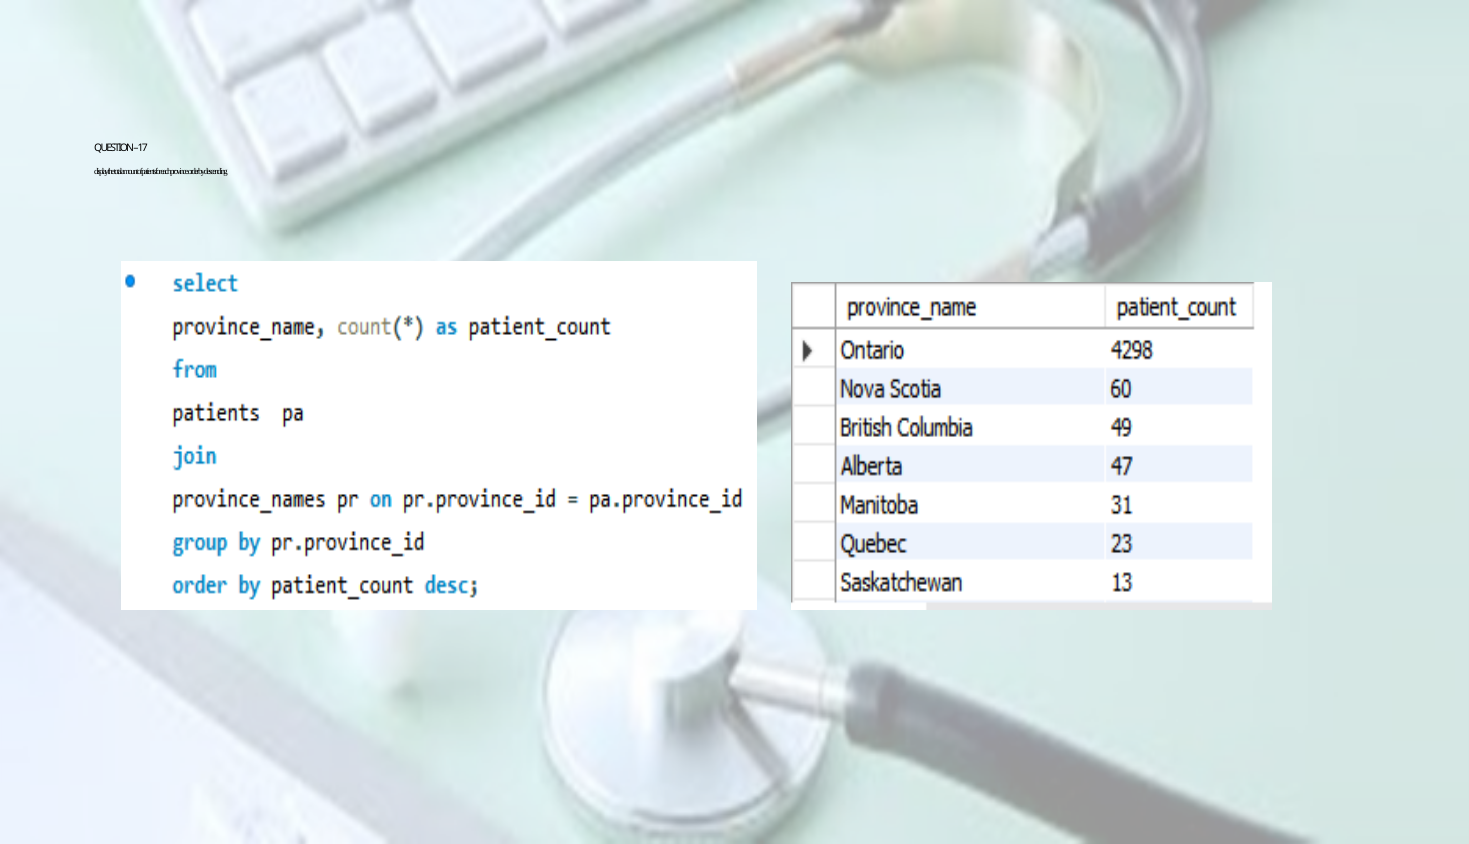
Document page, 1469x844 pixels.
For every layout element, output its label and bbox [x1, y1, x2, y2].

picture [791, 282, 1273, 610]
list [121, 261, 757, 610]
text_box [79, 57, 1377, 262]
